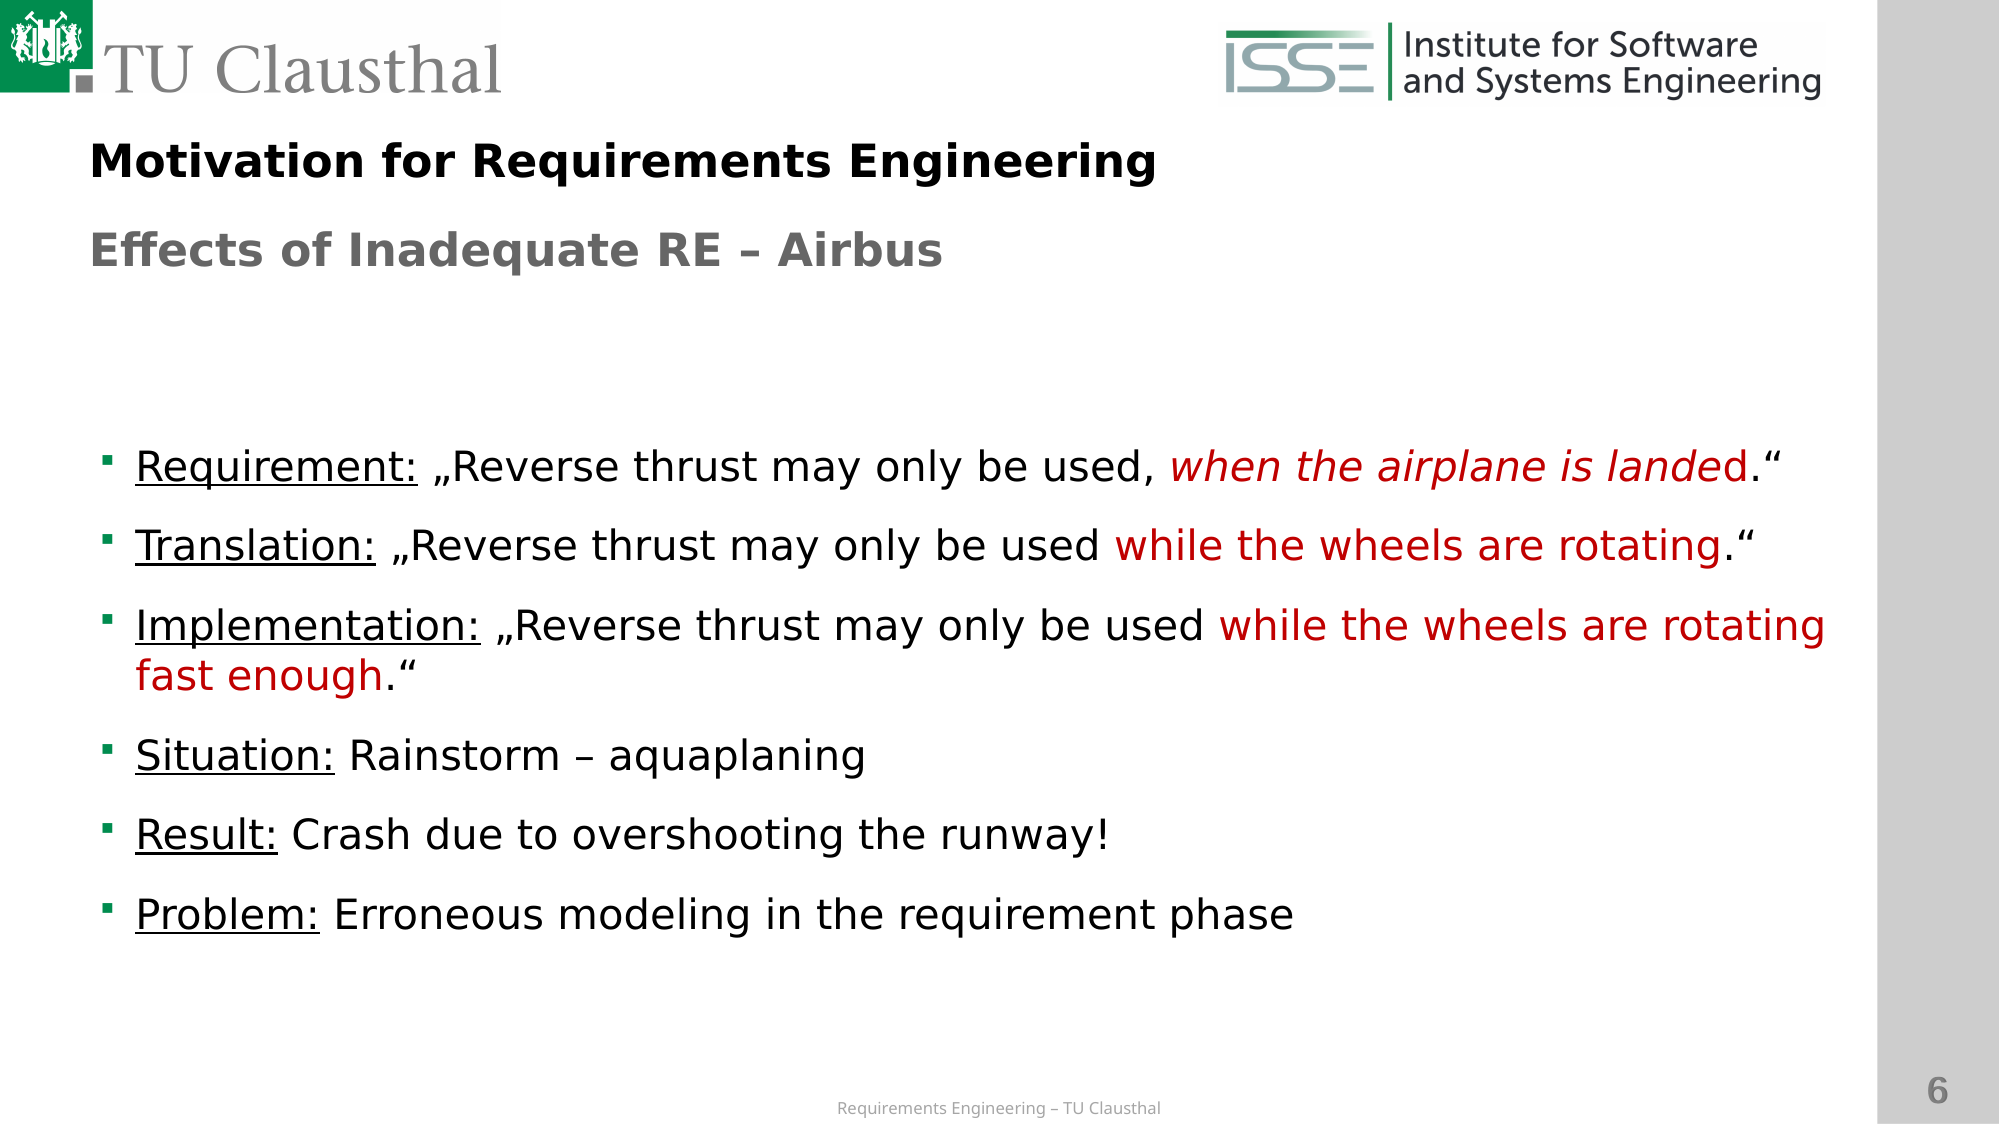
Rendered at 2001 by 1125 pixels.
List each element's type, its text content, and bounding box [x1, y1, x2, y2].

picture [1218, 22, 1826, 107]
text_box Motivation for Requirements Engineering [89, 118, 1788, 200]
text_box [74, 280, 1423, 995]
list Requirement: „Reverse thrust may only be used, when the airplane is landed.“ Translation: „Reverse thrust may only be used while the wheels are rotating.“ Implementation: „Reverse thrust may only be used while the wheels are rotating fast enough.“ Situation: Rainstorm – aquaplaning Result: Crash due to overshooting the runway! Problem: Erroneous modeling in the requirement phase [99, 290, 1837, 1087]
picture [0, 0, 501, 93]
text_box Effects of Inadequate RE – Airbus [89, 207, 1788, 290]
